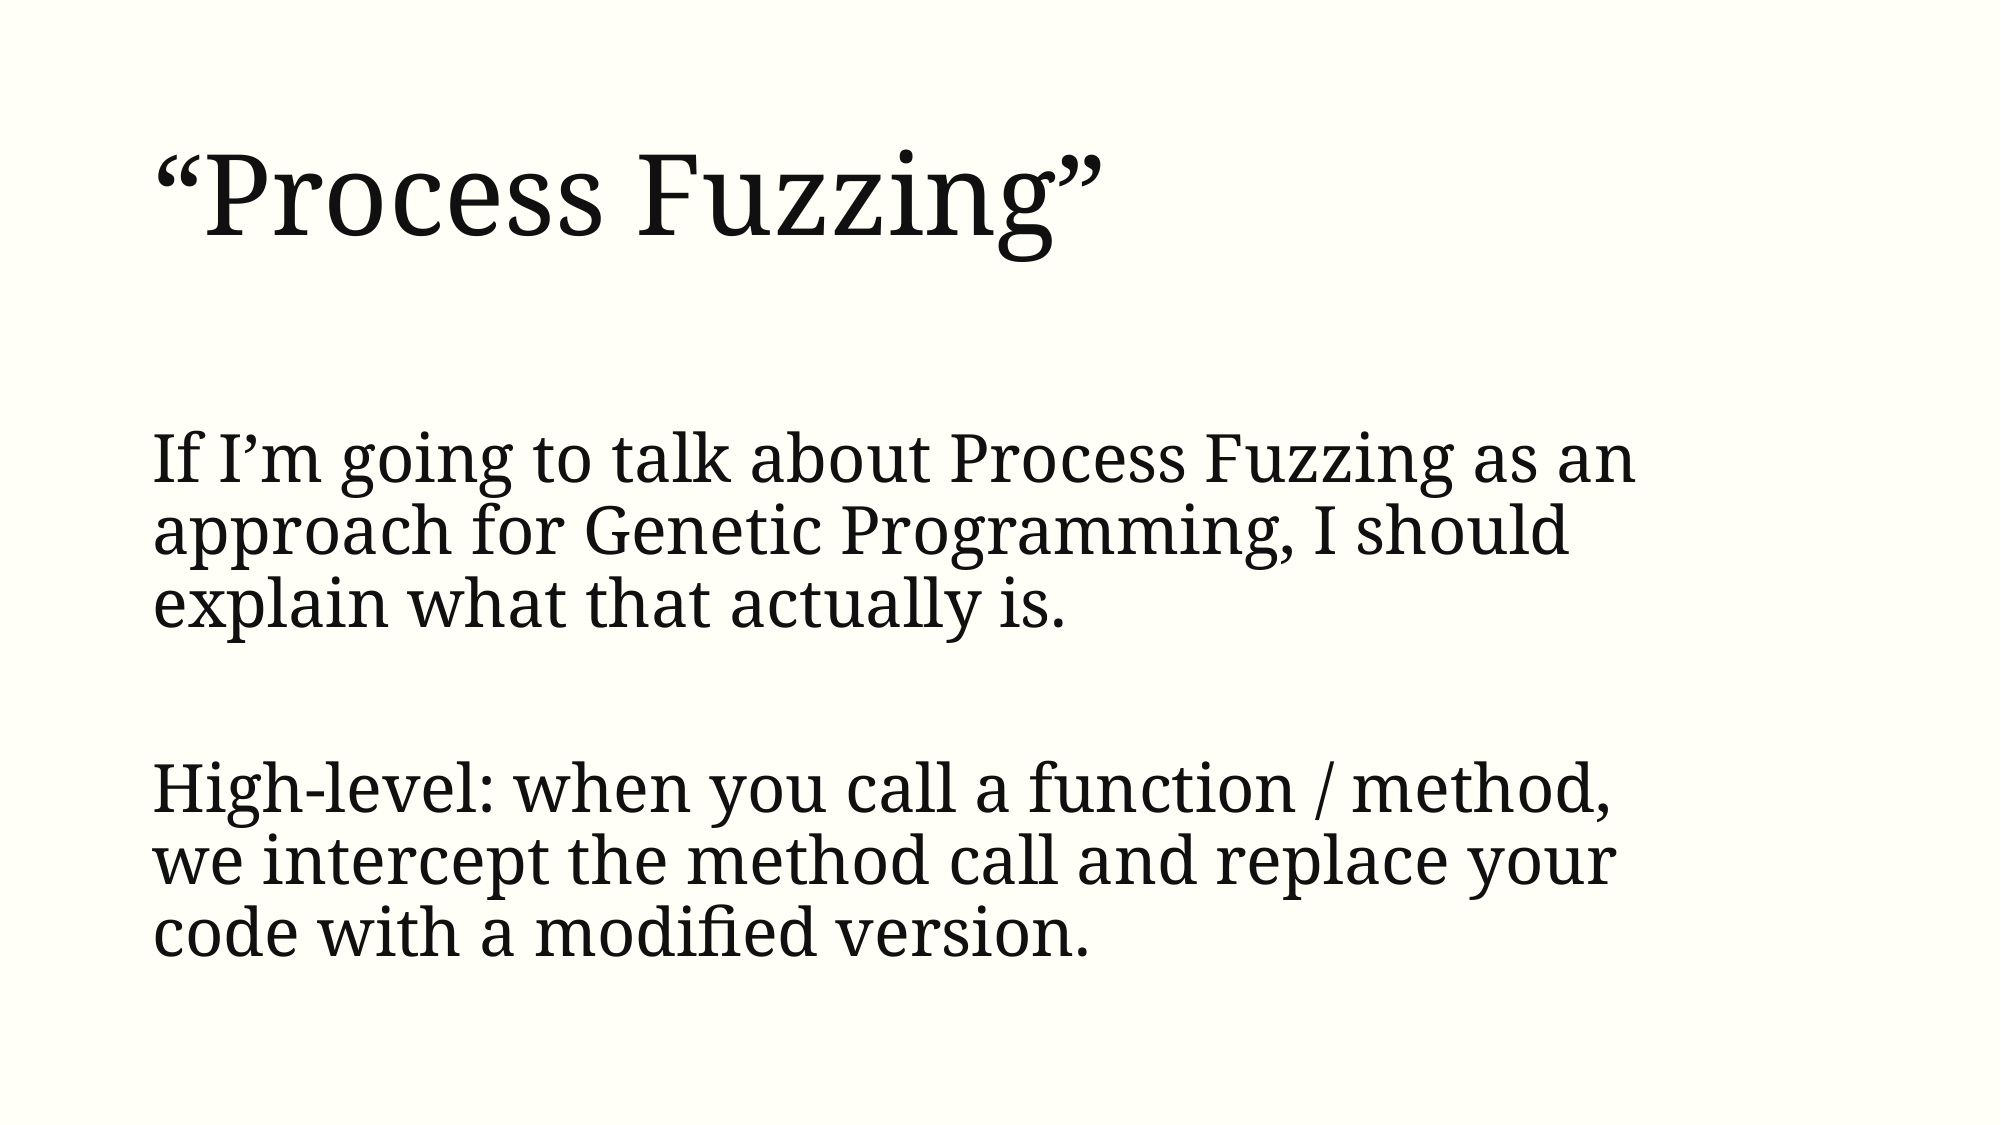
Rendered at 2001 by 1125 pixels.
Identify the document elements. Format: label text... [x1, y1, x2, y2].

title “Process Fuzzing” [137, 59, 1863, 339]
list If I’m going to talk about Process Fuzzing as an approach for Genetic Programming, I should explain what that actually is. High-level: when you call a function / method, we intercept the method call and replace your code with a modified version. [137, 316, 1684, 1125]
